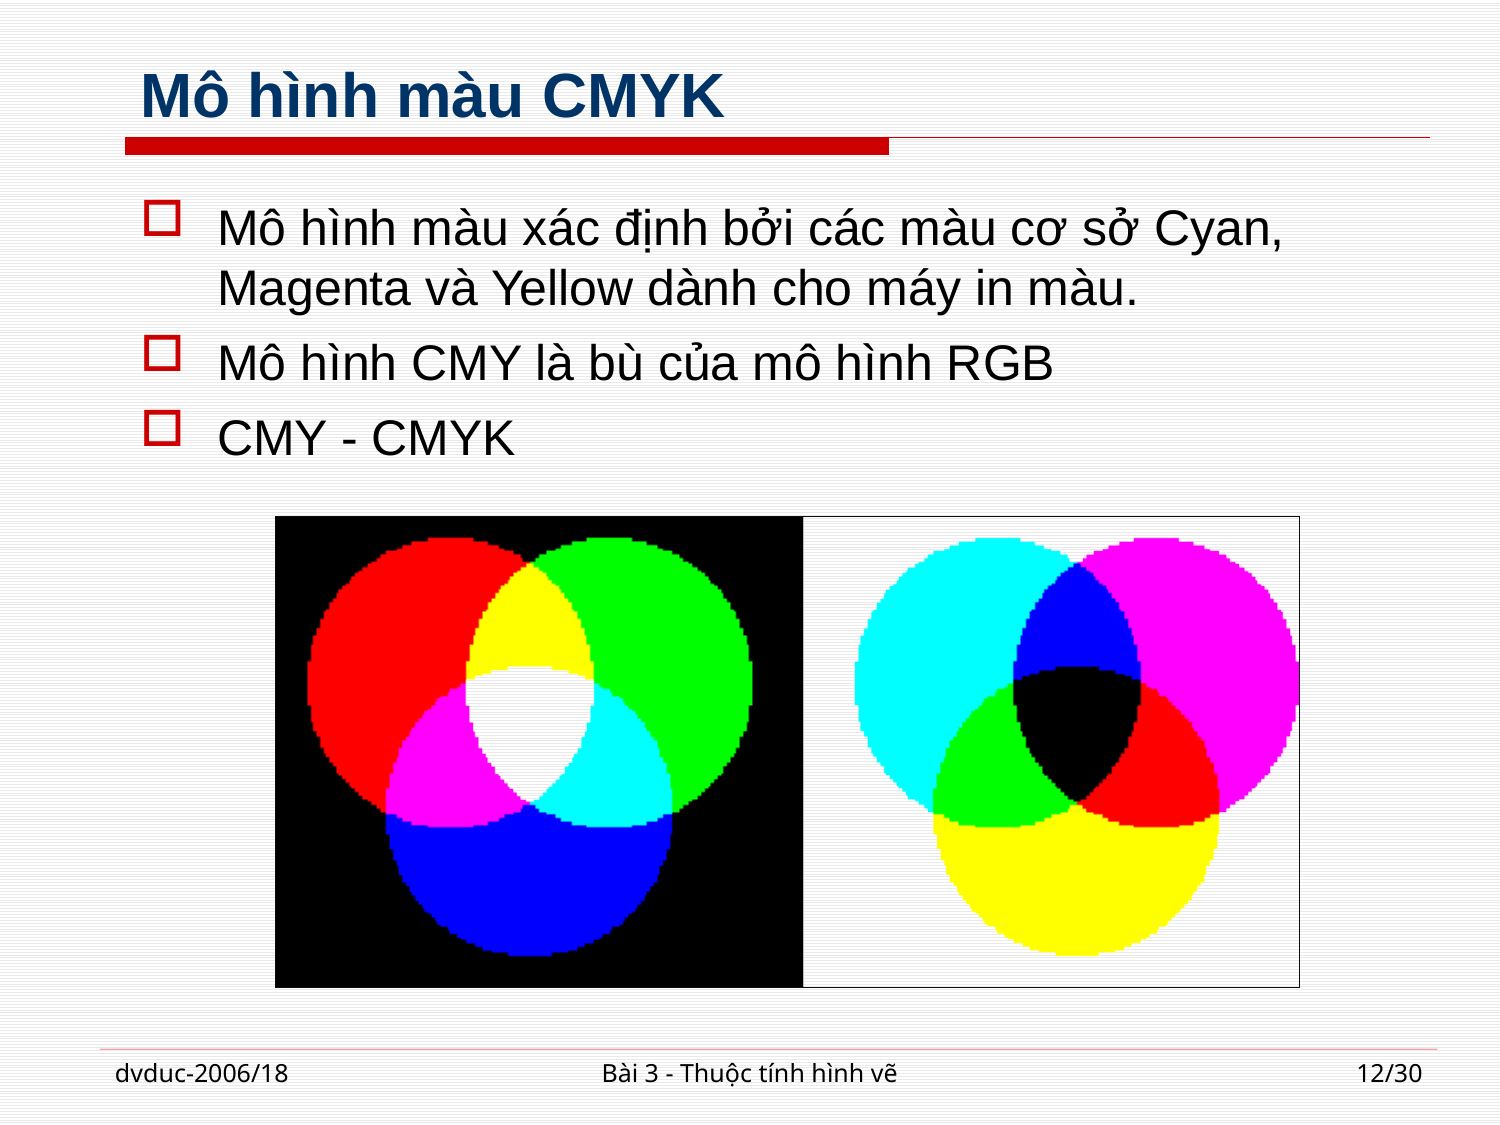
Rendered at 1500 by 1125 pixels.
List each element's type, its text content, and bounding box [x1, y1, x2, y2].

slide_number 12/30 [1112, 1049, 1438, 1103]
list Mô hình màu xác định bởi các màu cơ sở Cyan, Magenta và Yellow dành cho máy in màu. Mô hình CMY là bù của mô hình RGB CMY - CMYK [124, 187, 1476, 1026]
footer Bài 3 - Thuộc tính hình vẽ [512, 1049, 988, 1103]
slide_number dvduc-2006/18 [99, 1049, 426, 1103]
title Mô hình màu CMYK [124, 24, 1476, 138]
picture [274, 516, 1301, 988]
